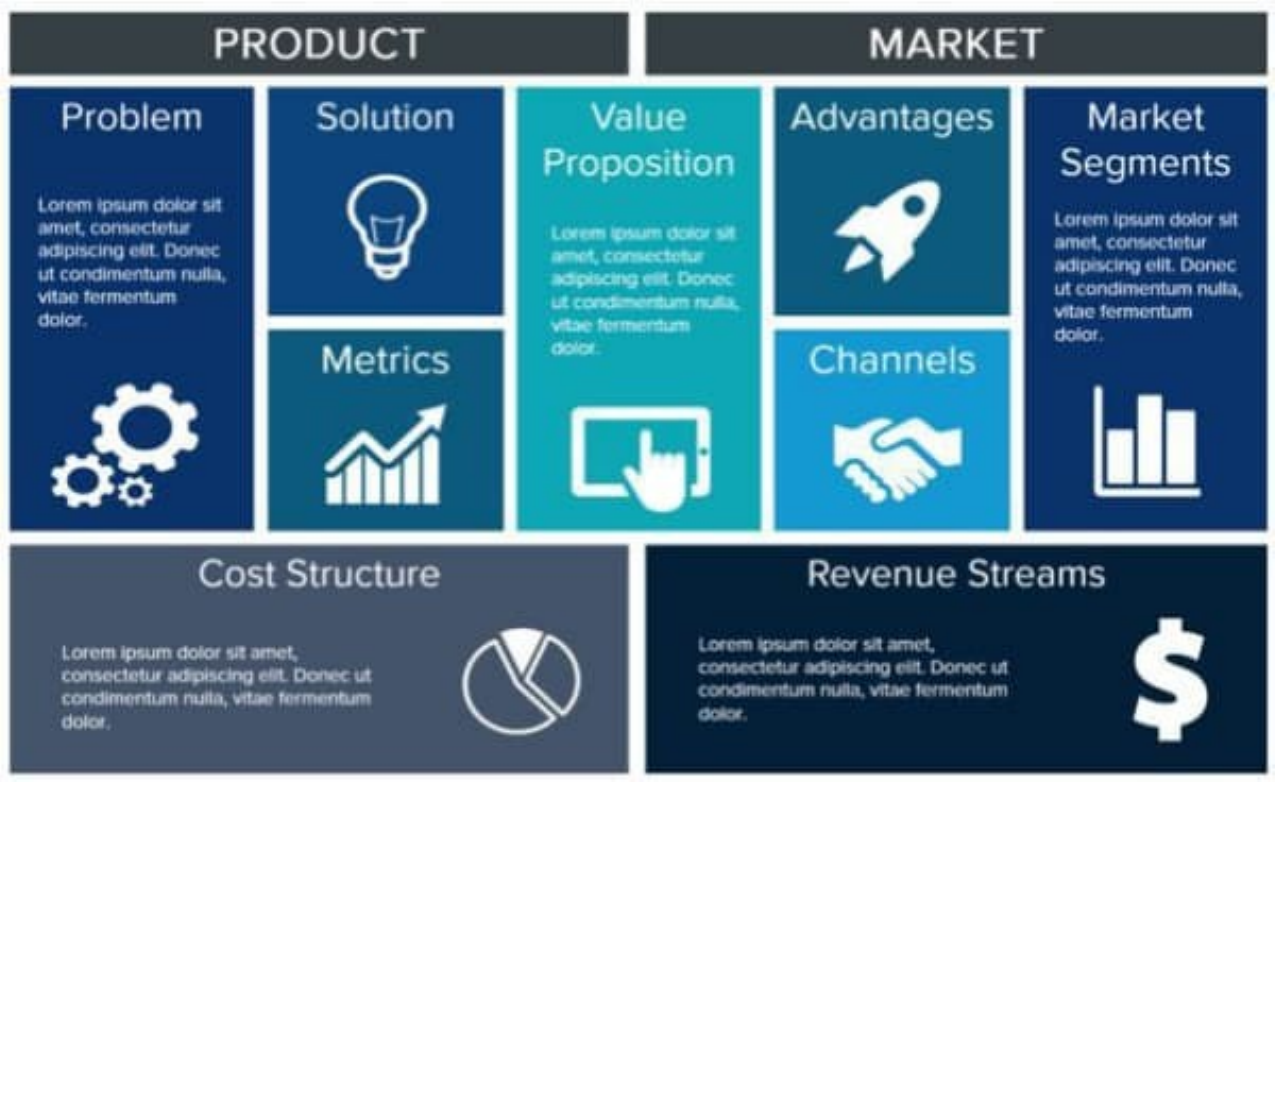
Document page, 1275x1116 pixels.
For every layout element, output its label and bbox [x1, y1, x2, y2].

picture [0, 0, 1275, 783]
